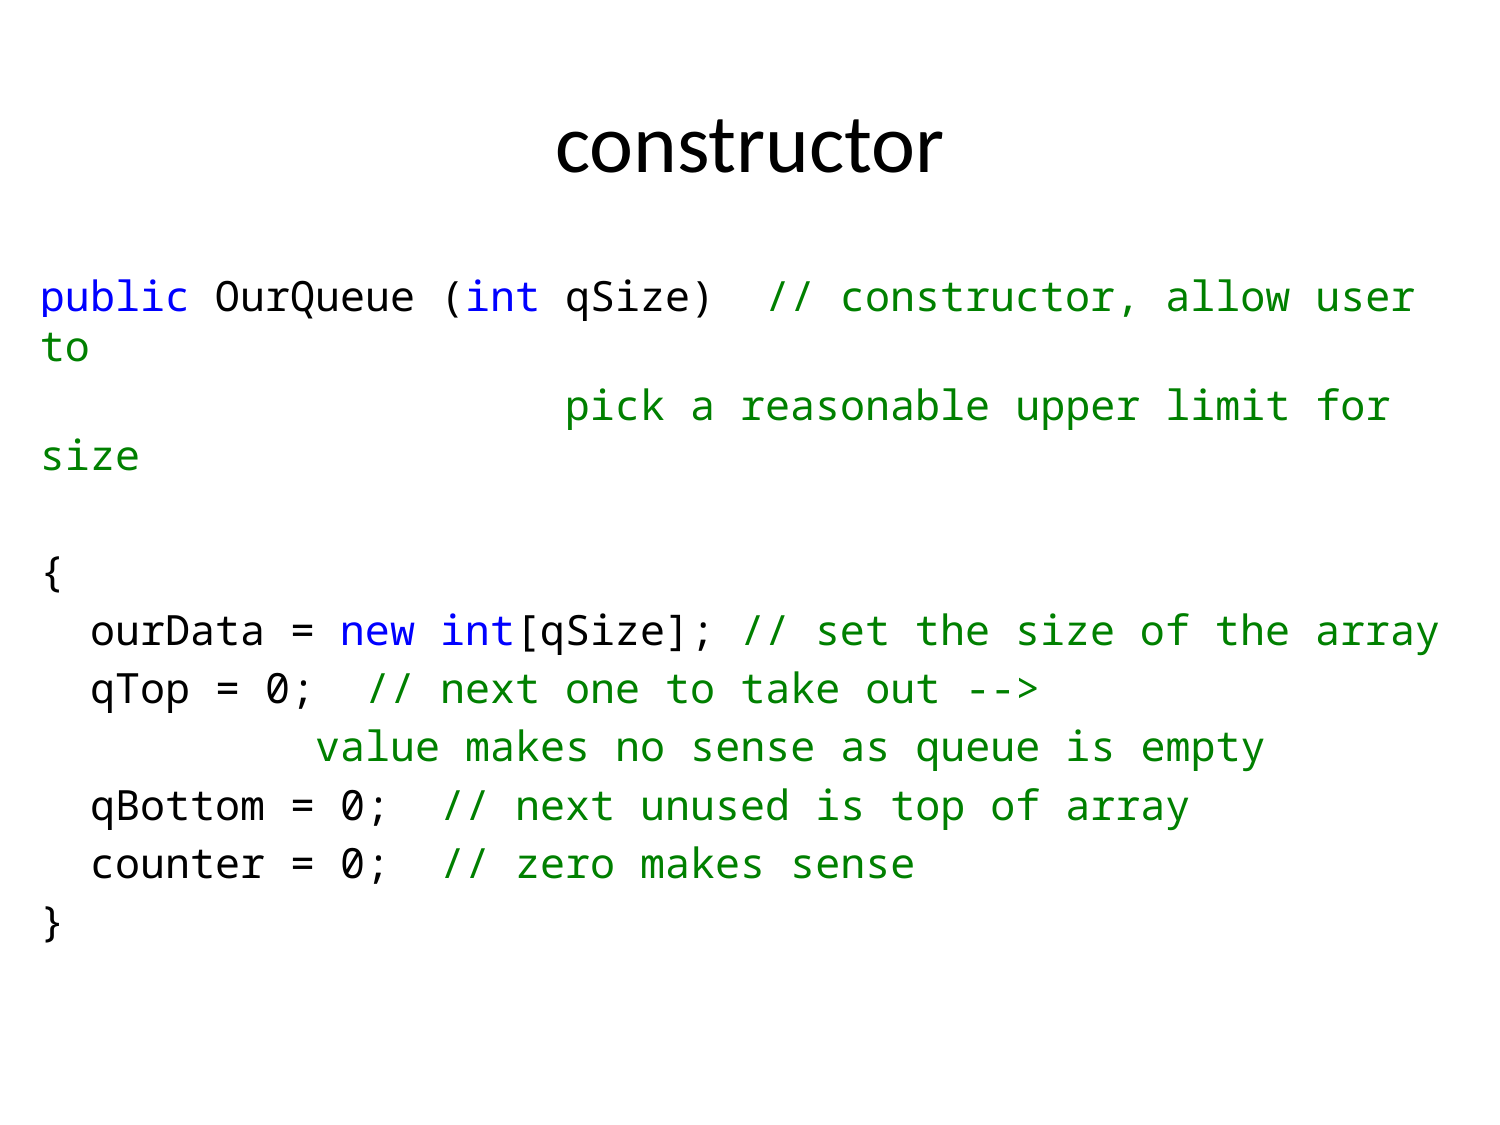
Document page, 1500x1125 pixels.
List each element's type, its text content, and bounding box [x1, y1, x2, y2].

title constructor [75, 45, 1425, 233]
list public OurQueue (int qSize) // constructor, allow user to pick a reasonable upper limit for size { ourData = new int[qSize]; // set the size of the array qTop = 0; // next one to take out --> value makes no sense as queue is empty qBottom = 0; // next unused is top of array counter = 0; // zero makes sense } [24, 262, 1475, 1005]
